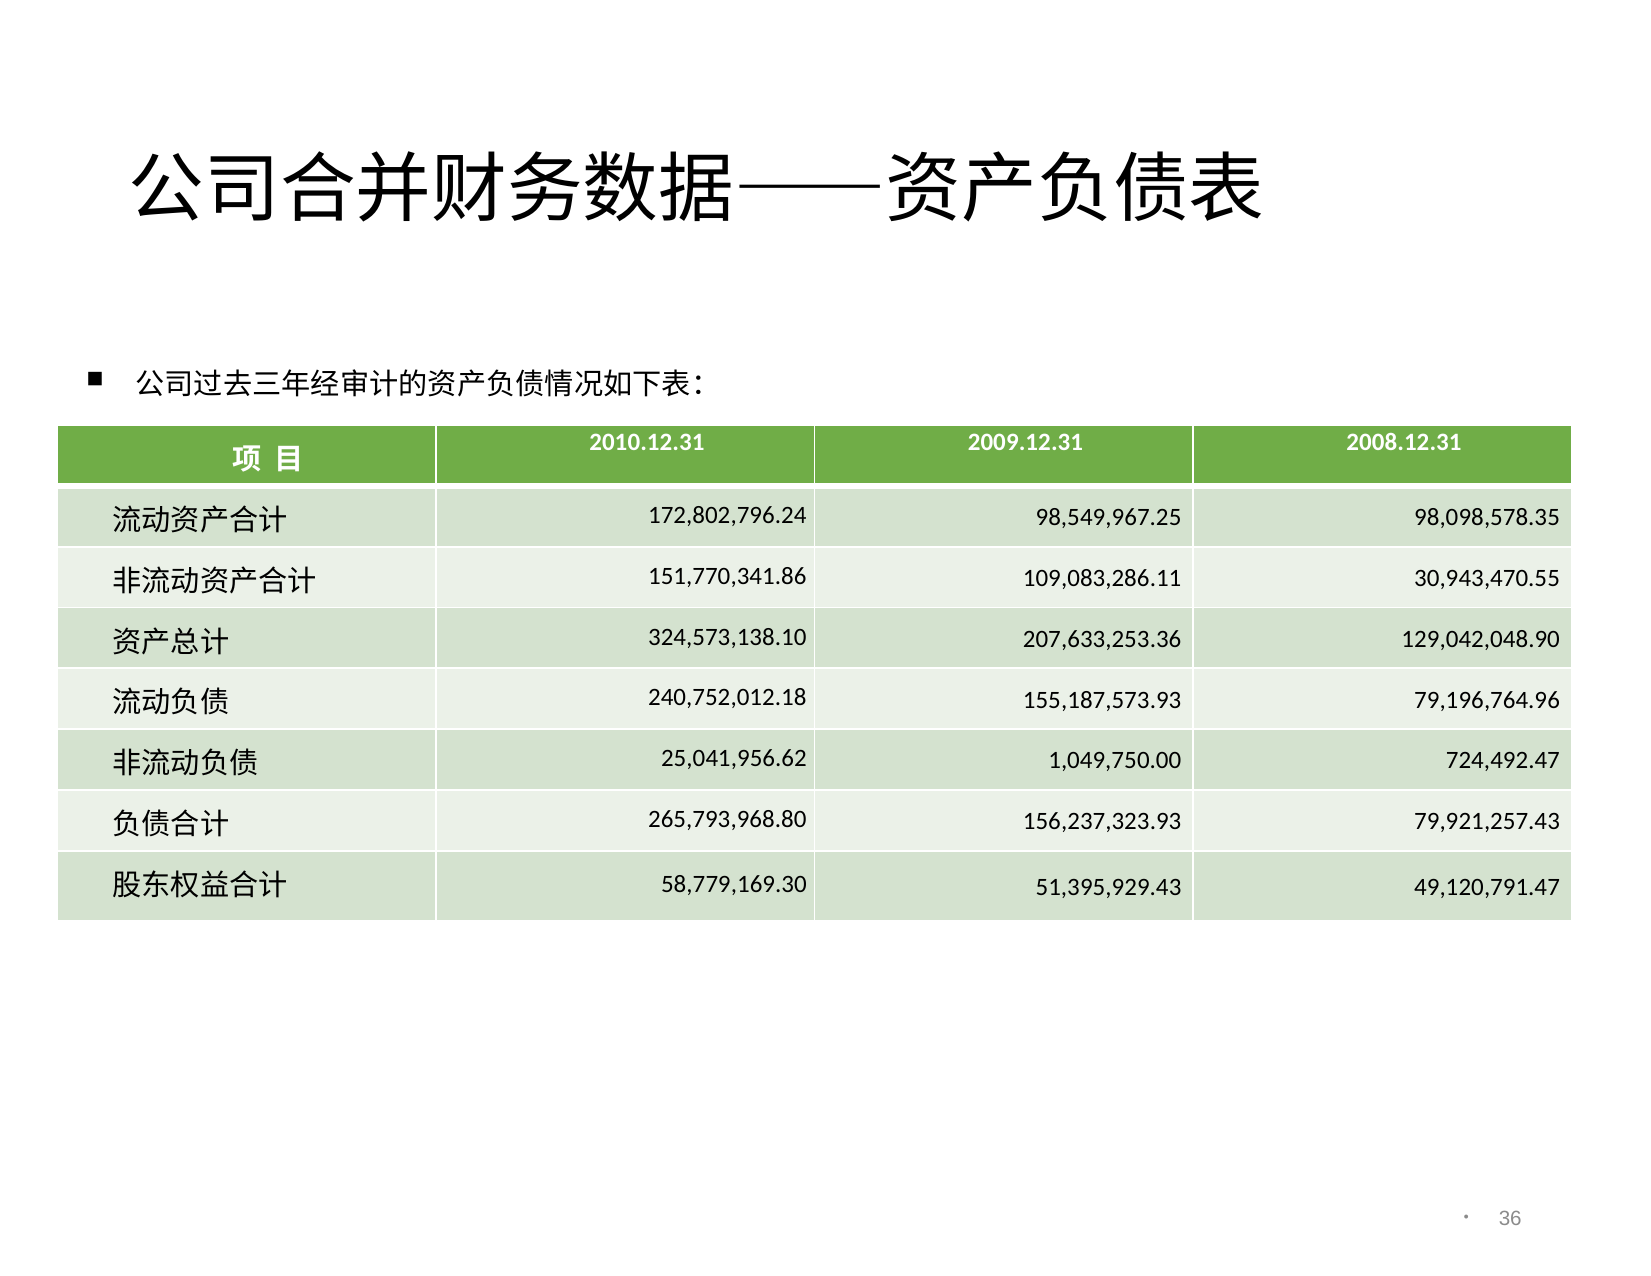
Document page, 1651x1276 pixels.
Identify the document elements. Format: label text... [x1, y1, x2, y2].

table_cell 49,120,791.47 [1194, 852, 1571, 920]
table_cell 非流动负债 [58, 730, 435, 789]
table_cell 155,187,573.93 [815, 669, 1192, 728]
table_cell 51,395,929.43 [815, 852, 1192, 920]
table_cell 129,042,048.90 [1194, 608, 1571, 667]
table_cell 240,752,012.18 [437, 669, 814, 728]
table_cell 资产总计 [58, 608, 435, 667]
table_cell 股东权益合计 [58, 852, 435, 920]
table_cell 151,770,341.86 [437, 548, 814, 607]
table_header 2010.12.31 [437, 426, 814, 483]
table_cell 流动负债 [58, 669, 435, 728]
title 公司合并财务数据——资产负债表 [113, 67, 1537, 315]
table_cell 109,083,286.11 [815, 548, 1192, 607]
table_cell 25,041,956.62 [437, 730, 814, 789]
table_cell 172,802,796.24 [437, 489, 814, 546]
slide_number 35 [1165, 1181, 1537, 1250]
table_cell 79,196,764.96 [1194, 669, 1571, 728]
table_cell 1,049,750.00 [815, 730, 1192, 789]
table_cell 非流动资产合计 [58, 548, 435, 607]
table_cell 324,573,138.10 [437, 608, 814, 667]
table_cell 79,921,257.43 [1194, 791, 1571, 850]
table_header 2009.12.31 [815, 426, 1192, 483]
table_cell 98,549,967.25 [815, 489, 1192, 546]
table_cell 207,633,253.36 [815, 608, 1192, 667]
table_cell 98,098,578.35 [1194, 489, 1571, 546]
table_cell 负债合计 [58, 791, 435, 850]
table_cell 724,492.47 [1194, 730, 1571, 789]
table_cell 58,779,169.30 [437, 852, 814, 920]
table_cell 156,237,323.93 [815, 791, 1192, 850]
table_cell 265,793,968.80 [437, 791, 814, 850]
table_header 项 目 [58, 426, 435, 483]
table_header 2008.12.31 [1194, 426, 1571, 483]
table_cell 流动资产合计 [58, 489, 435, 546]
text_box 公司过去三年经审计的资产负债情况如下表： [71, 354, 736, 408]
table_cell 30,943,470.55 [1194, 548, 1571, 607]
